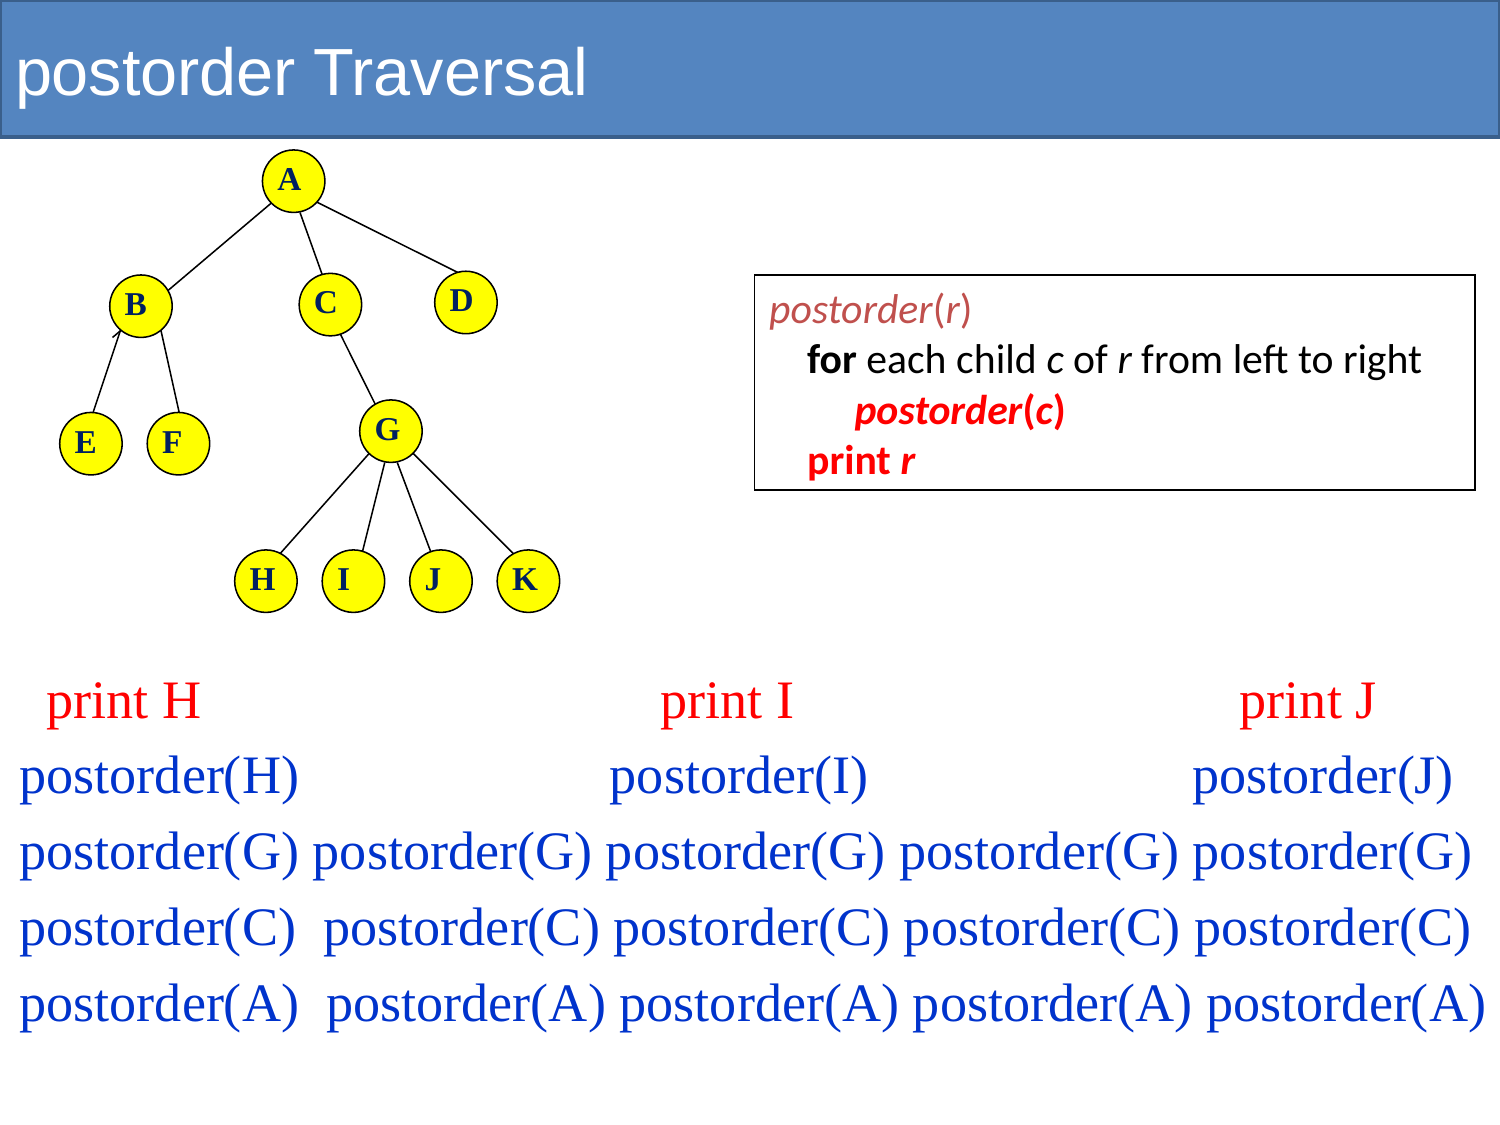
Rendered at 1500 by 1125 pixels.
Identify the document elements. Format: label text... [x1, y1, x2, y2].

text_box postorder(r) for each child c of r from left to right postorder(c) print r [754, 274, 1475, 490]
list print H print I print J postorder(H) postorder(I) postorder(J) postorder(G) postorder(G) postorder(G) postorder(G) postorder(G) postorder(C) postorder(C) postorder(C) postorder(C) postorder(C) postorder(A) postorder(A) postorder(A) postorder(A) postorder(A) [4, 580, 1500, 1039]
title postorder Traversal [0, 0, 1500, 138]
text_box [59, 149, 560, 613]
